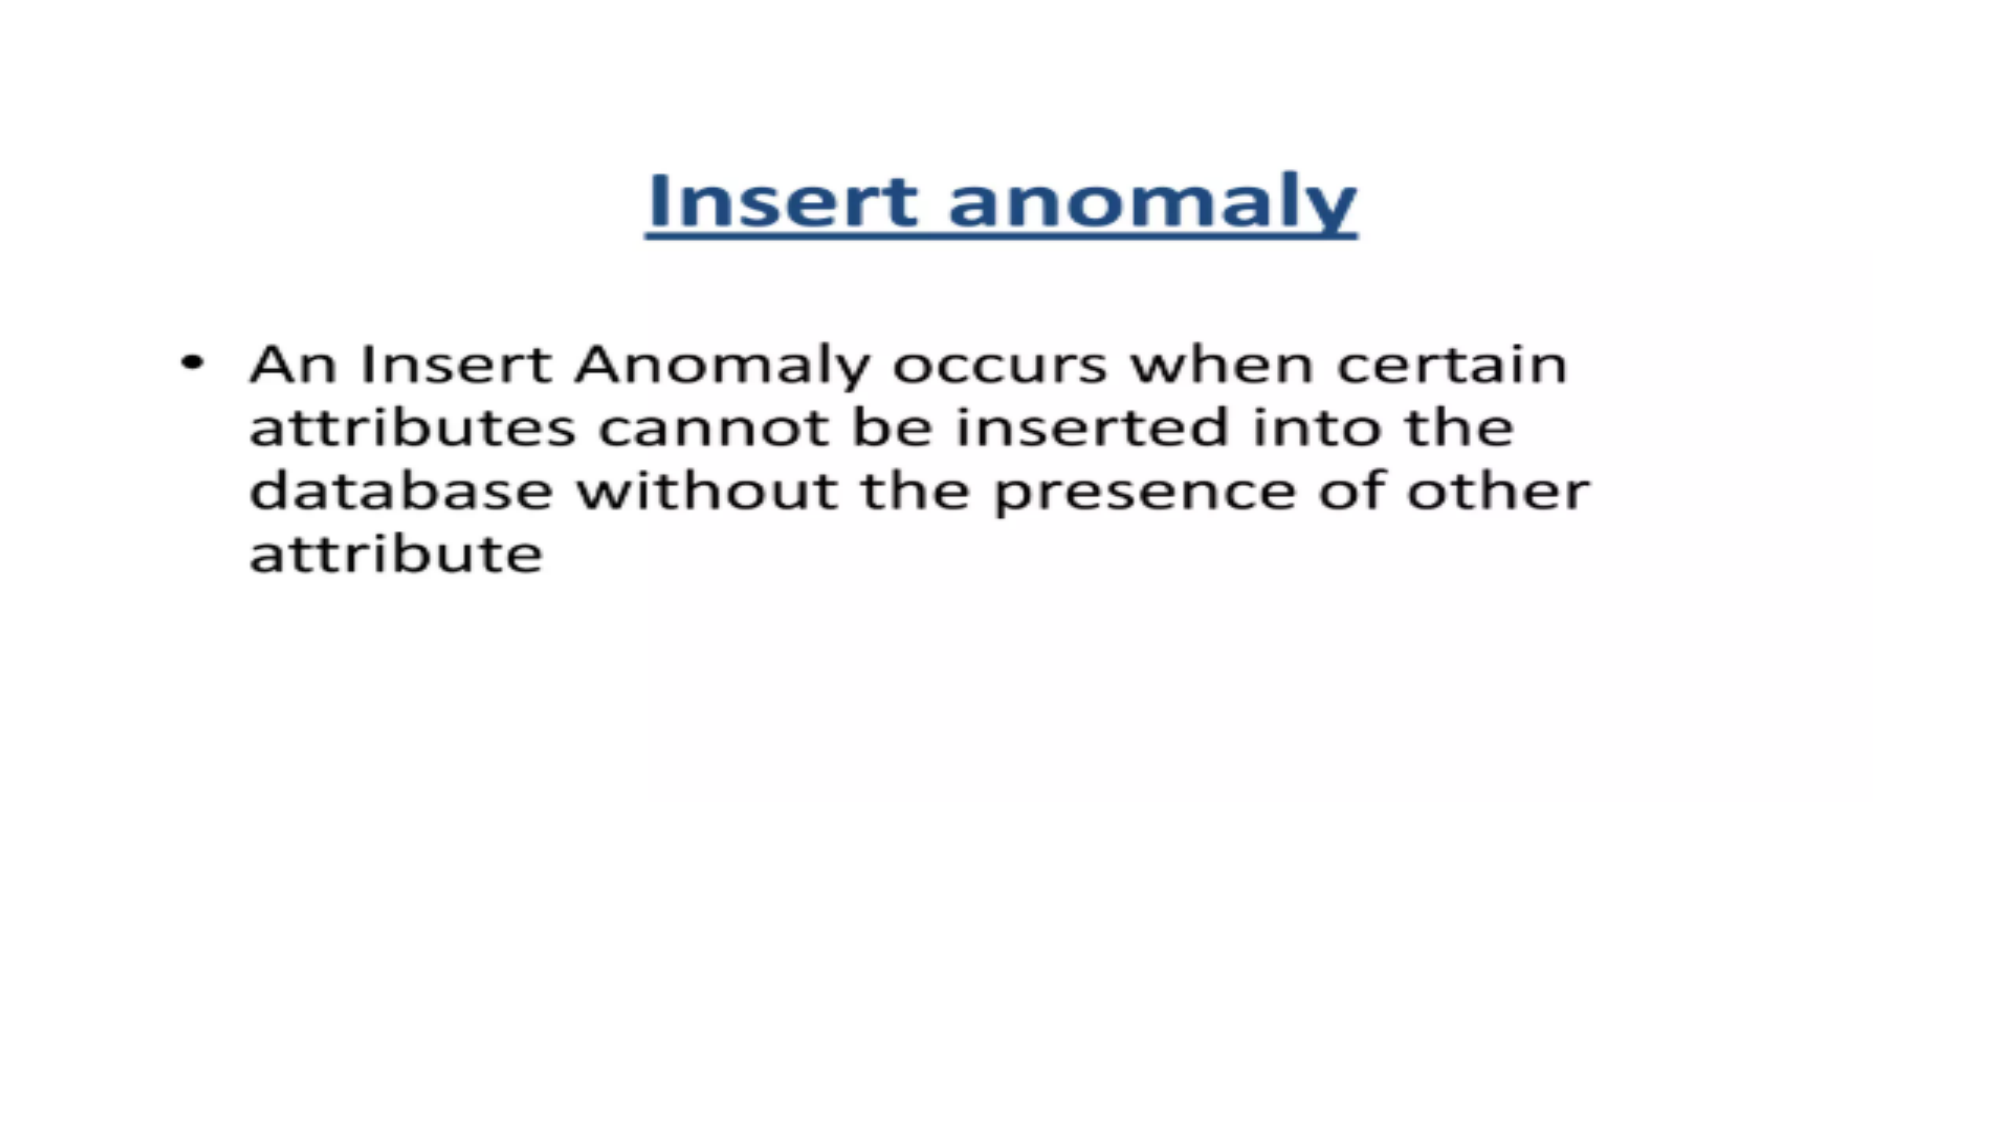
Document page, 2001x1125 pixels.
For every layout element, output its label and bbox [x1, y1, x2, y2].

picture [126, 126, 1874, 802]
